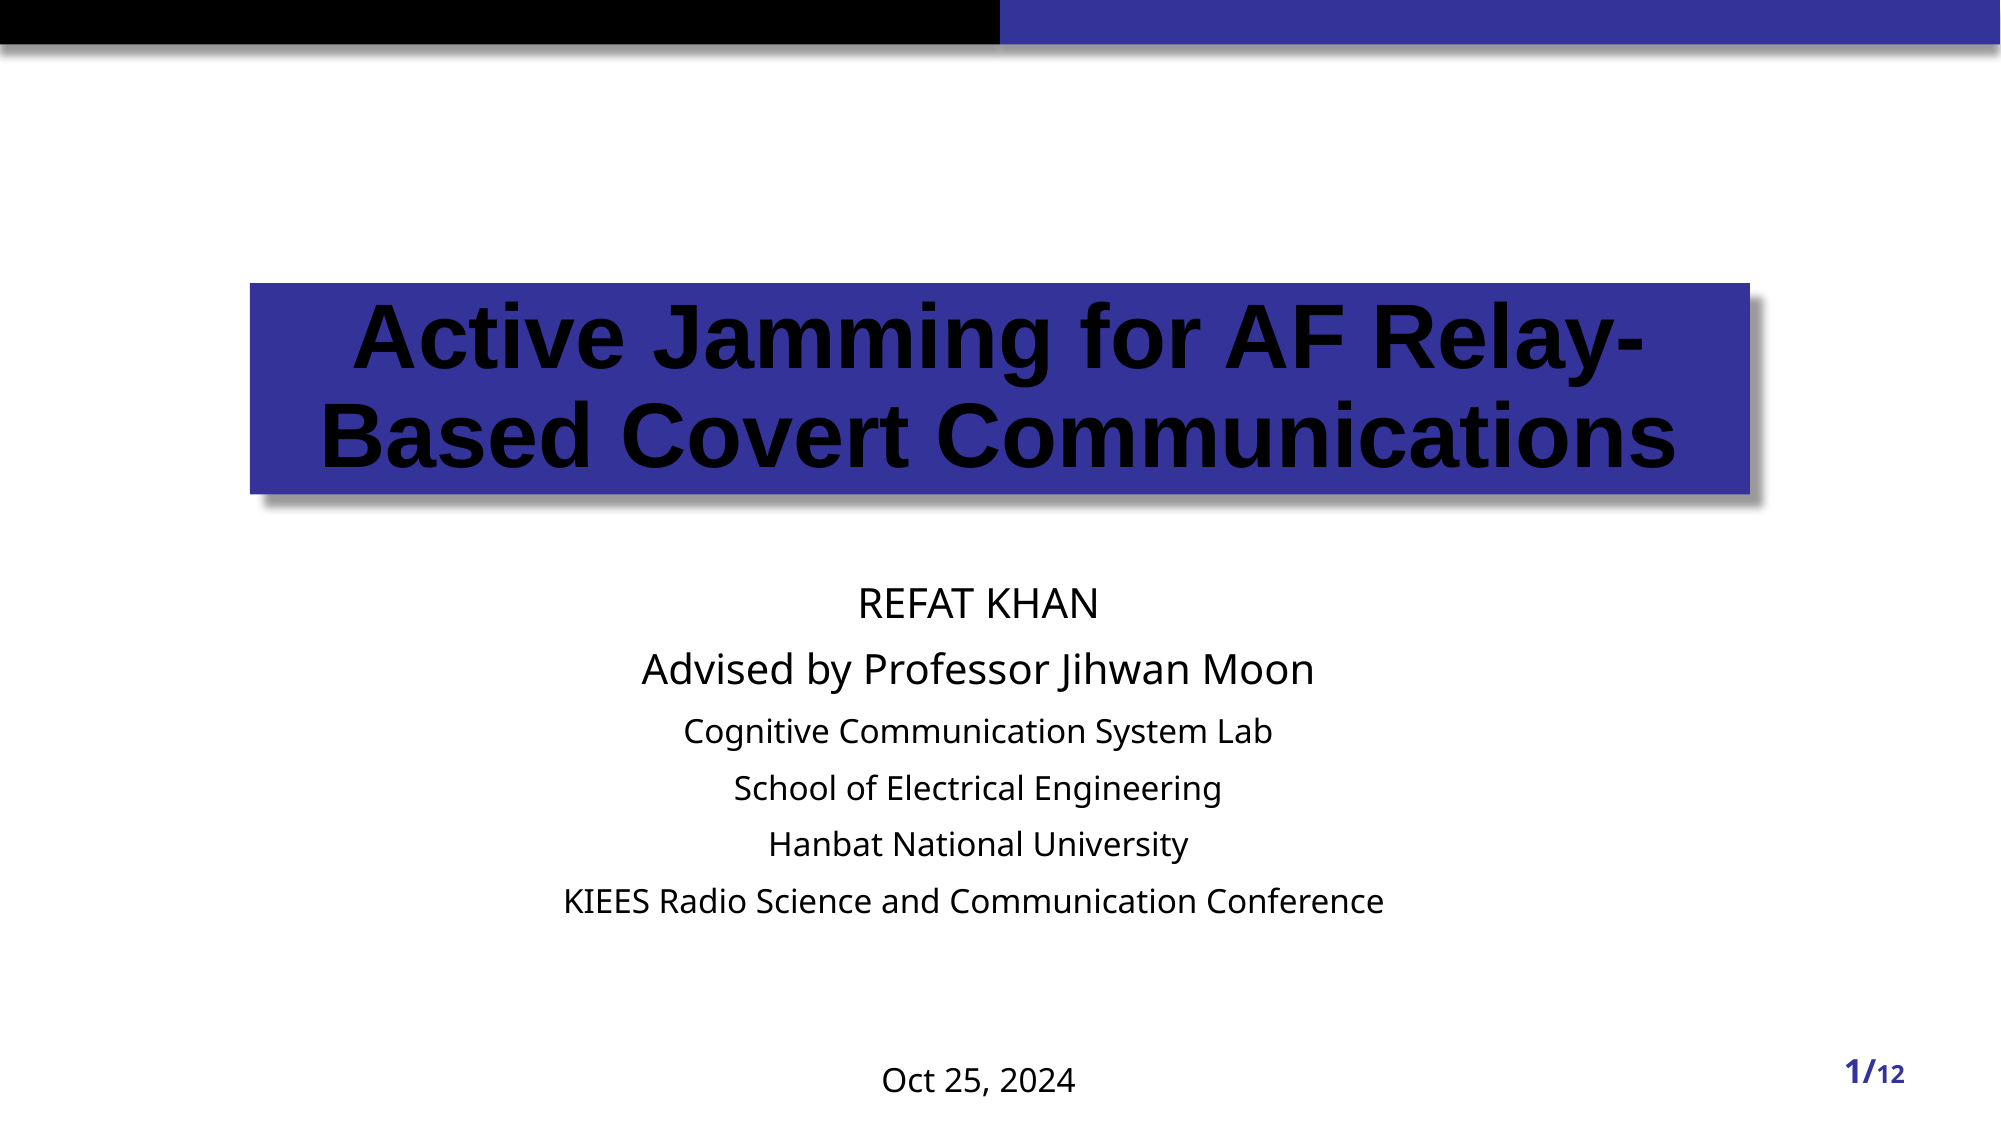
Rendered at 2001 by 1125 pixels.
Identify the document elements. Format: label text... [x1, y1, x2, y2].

slide_number 1/12 [1470, 1042, 1920, 1103]
title Active Jamming for AF Relay-Based Covert Communications [249, 283, 1750, 495]
subtitle REFAT KHAN Advised by Professor Jihwan Moon Cognitive Communication System Lab School of Electrical Engineering Hanbat National University KIEES Radio Science and Communication Conference Oct 25, 2024 [228, 575, 1729, 945]
